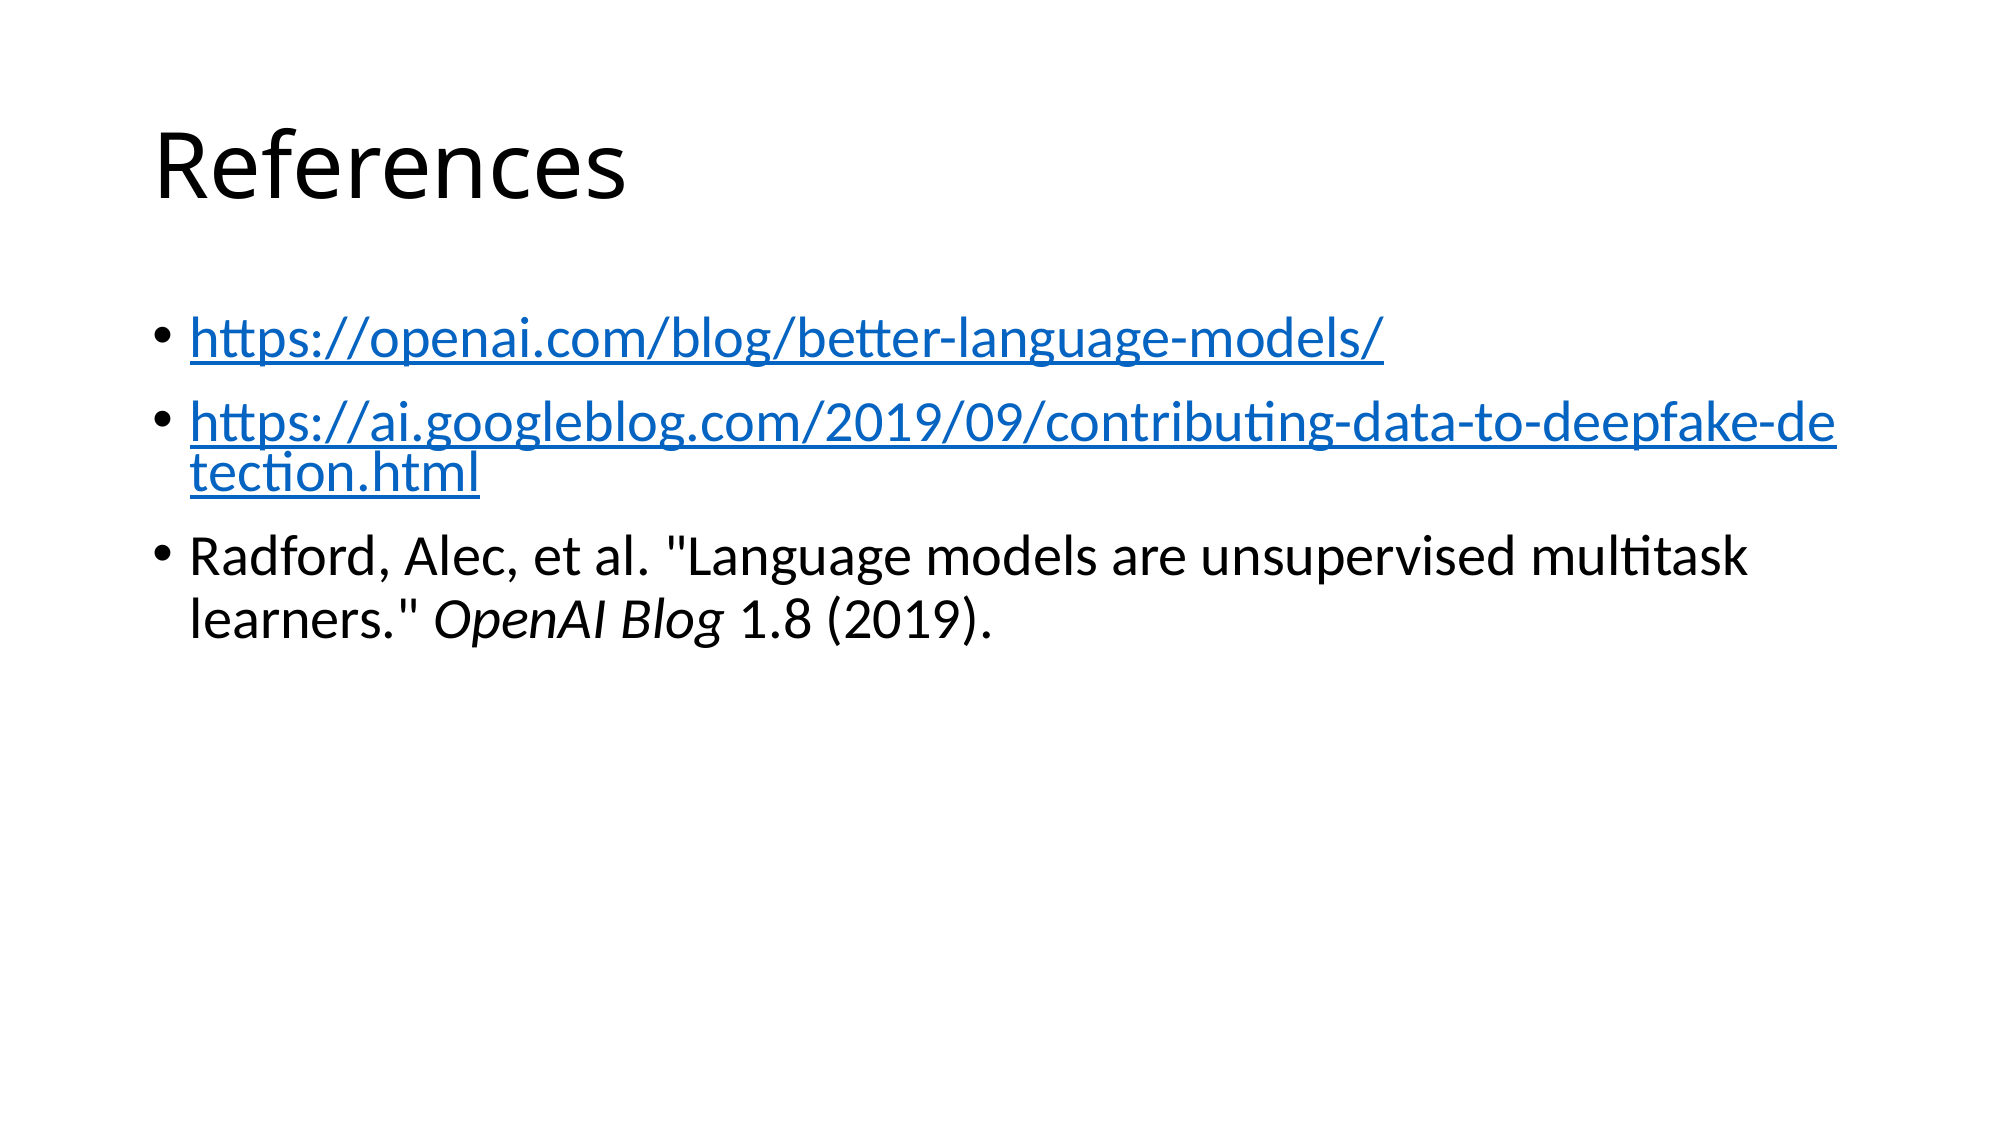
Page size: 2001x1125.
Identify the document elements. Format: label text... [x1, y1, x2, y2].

list https://openai.com/blog/better-language-models/ https://ai.googleblog.com/2019/09/contributing-data-to-deepfake-detection.html Radford, Alec, et al. "Language models are unsupervised multitask learners." OpenAI Blog 1.8 (2019). [137, 299, 1863, 1014]
title References [137, 59, 1863, 278]
